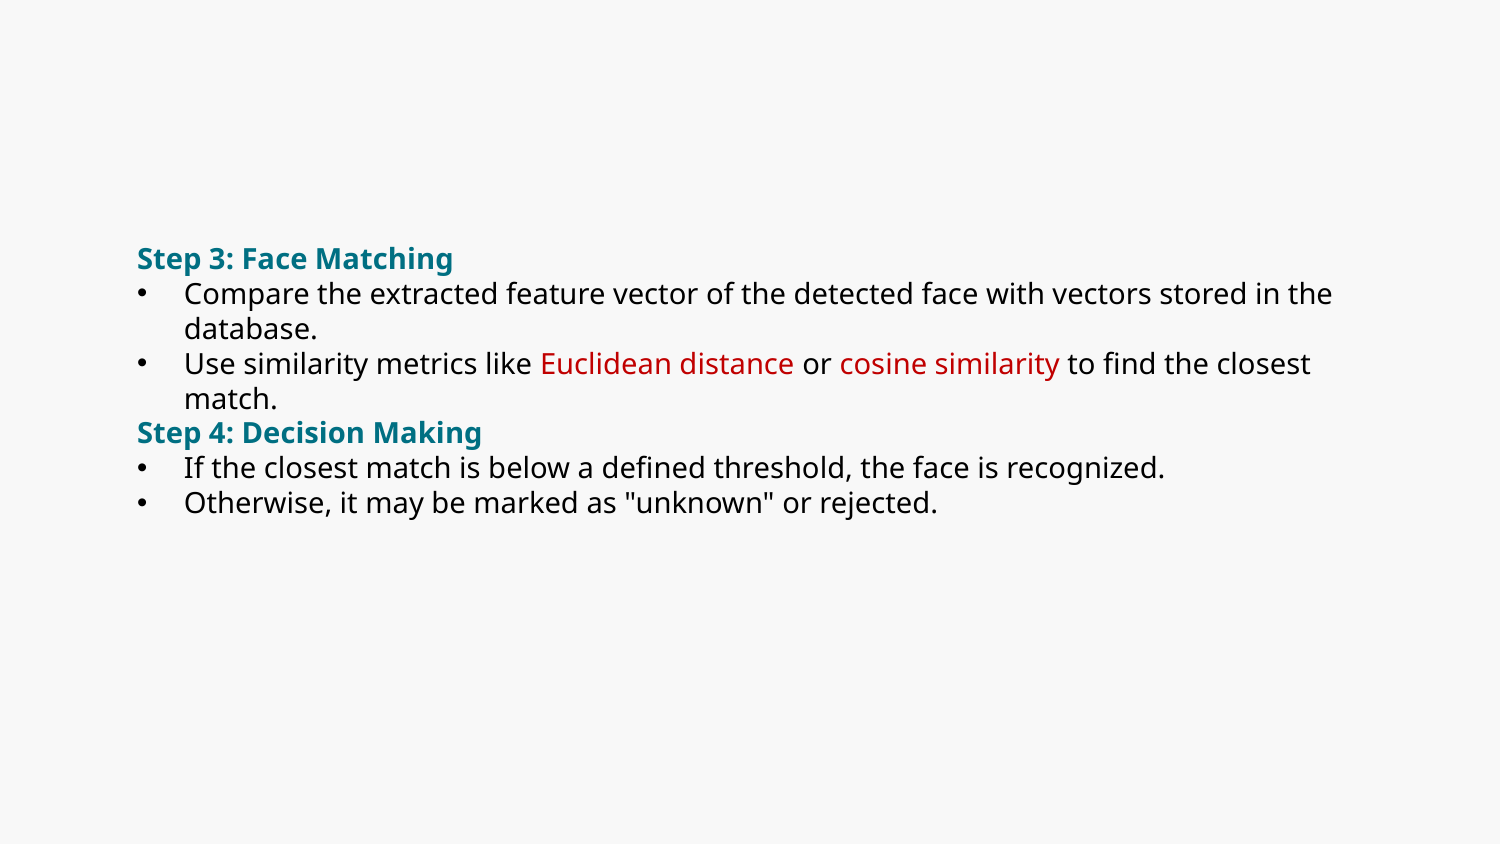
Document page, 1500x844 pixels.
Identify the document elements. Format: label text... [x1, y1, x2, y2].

text_box Step 3: Face Matching Compare the extracted feature vector of the detected face with vectors stored in the database. Use similarity metrics like Euclidean distance or cosine similarity to find the closest match. Step 4: Decision Making If the closest match is below a defined threshold, the face is recognized. Otherwise, it may be marked as "unknown" or rejected. [122, 232, 1412, 528]
